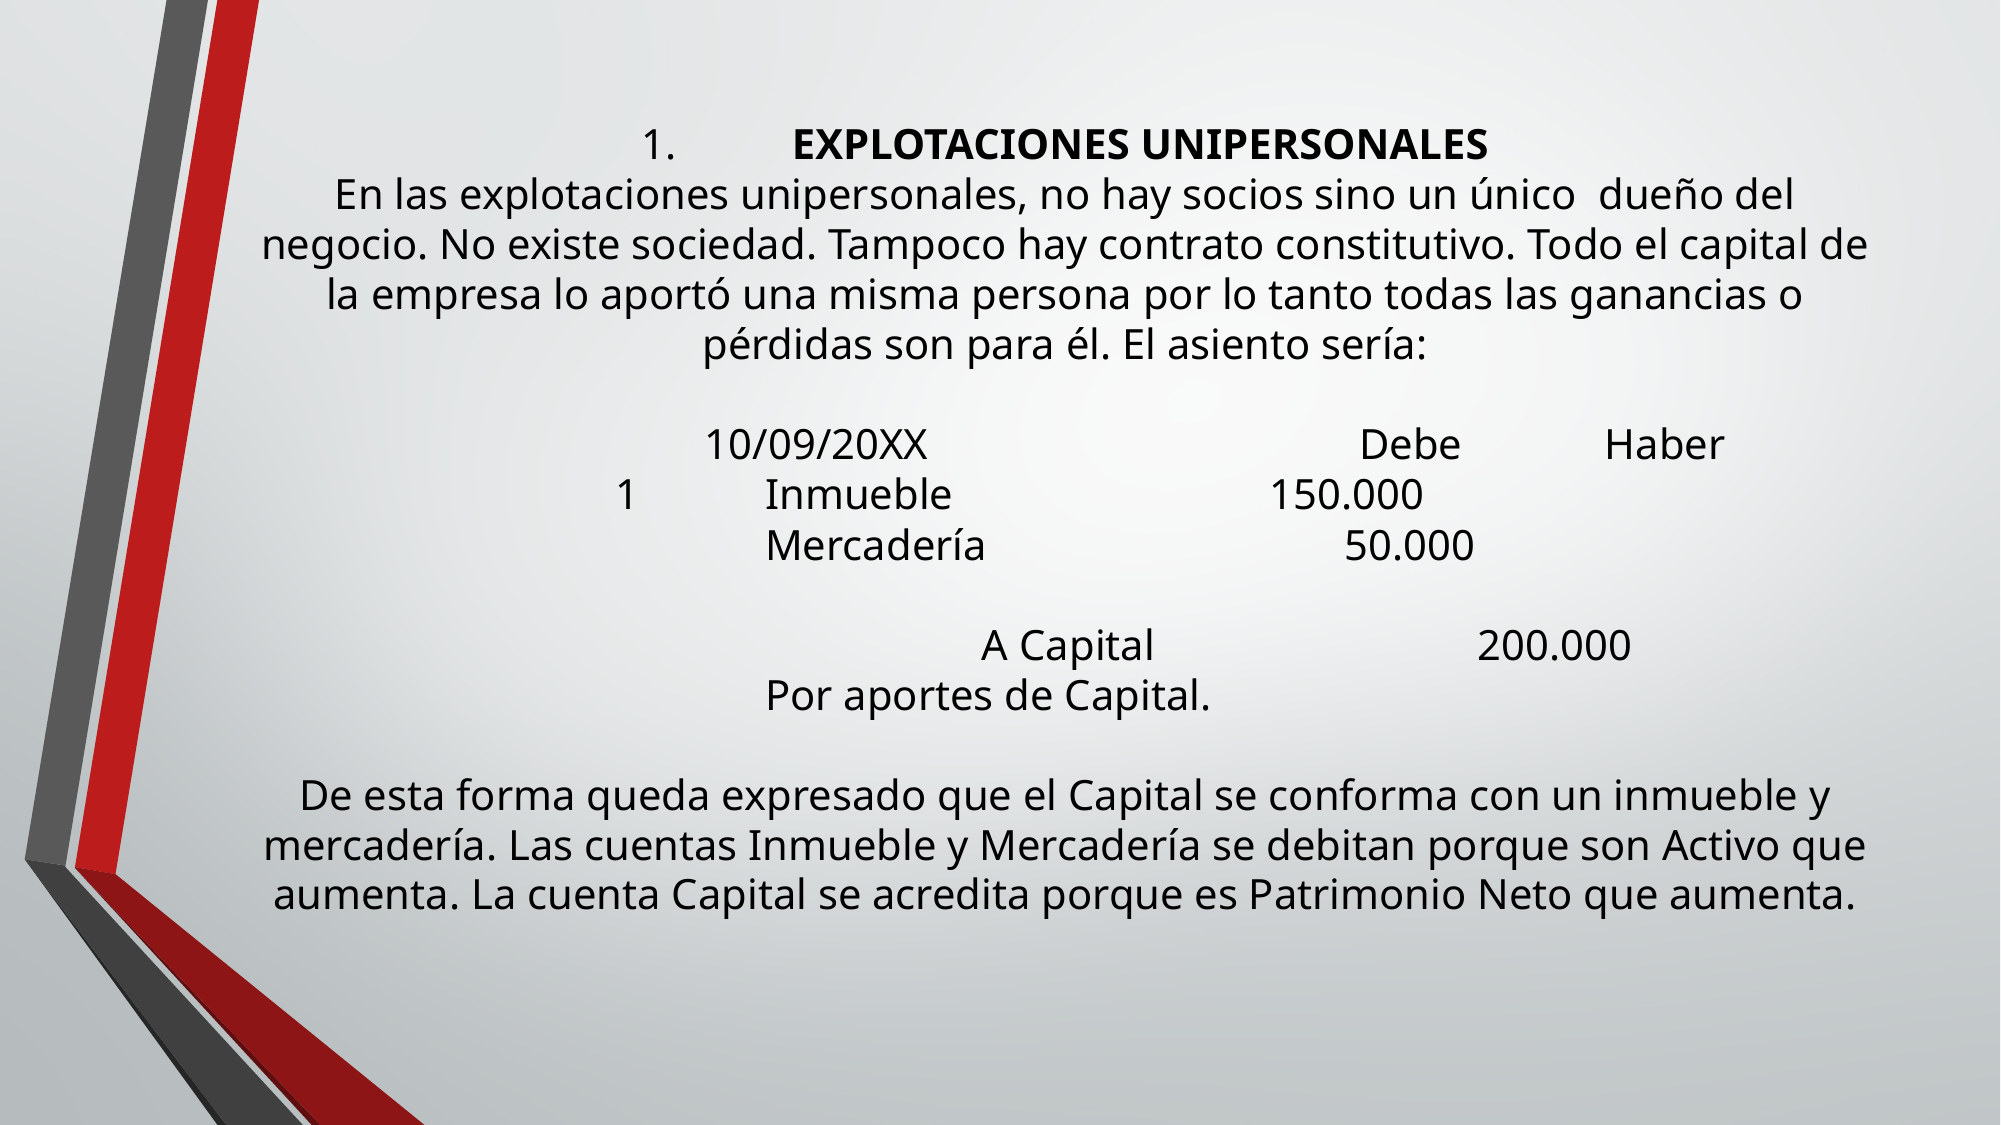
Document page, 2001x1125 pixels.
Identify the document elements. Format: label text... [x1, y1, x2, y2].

title 1. EXPLOTACIONES UNIPERSONALES En las explotaciones unipersonales, no hay socios sino un único dueño del negocio. No existe sociedad. Tampoco hay contrato constitutivo. Todo el capital de la empresa lo aportó una misma persona por lo tanto todas las ganancias o pérdidas son para él. El asiento sería: 10/09/20XX Debe Haber 1 Inmueble 150.000 Mercadería 50.000 A Capital 200.000 Por aportes de Capital. De esta forma queda expresado que el Capital se conforma con un inmueble y mercadería. Las cuentas Inmueble y Mercadería se debitan porque son Activo que aumenta. La cuenta Capital se acredita porque es Patrimonio Neto que aumenta. [243, 112, 1887, 974]
